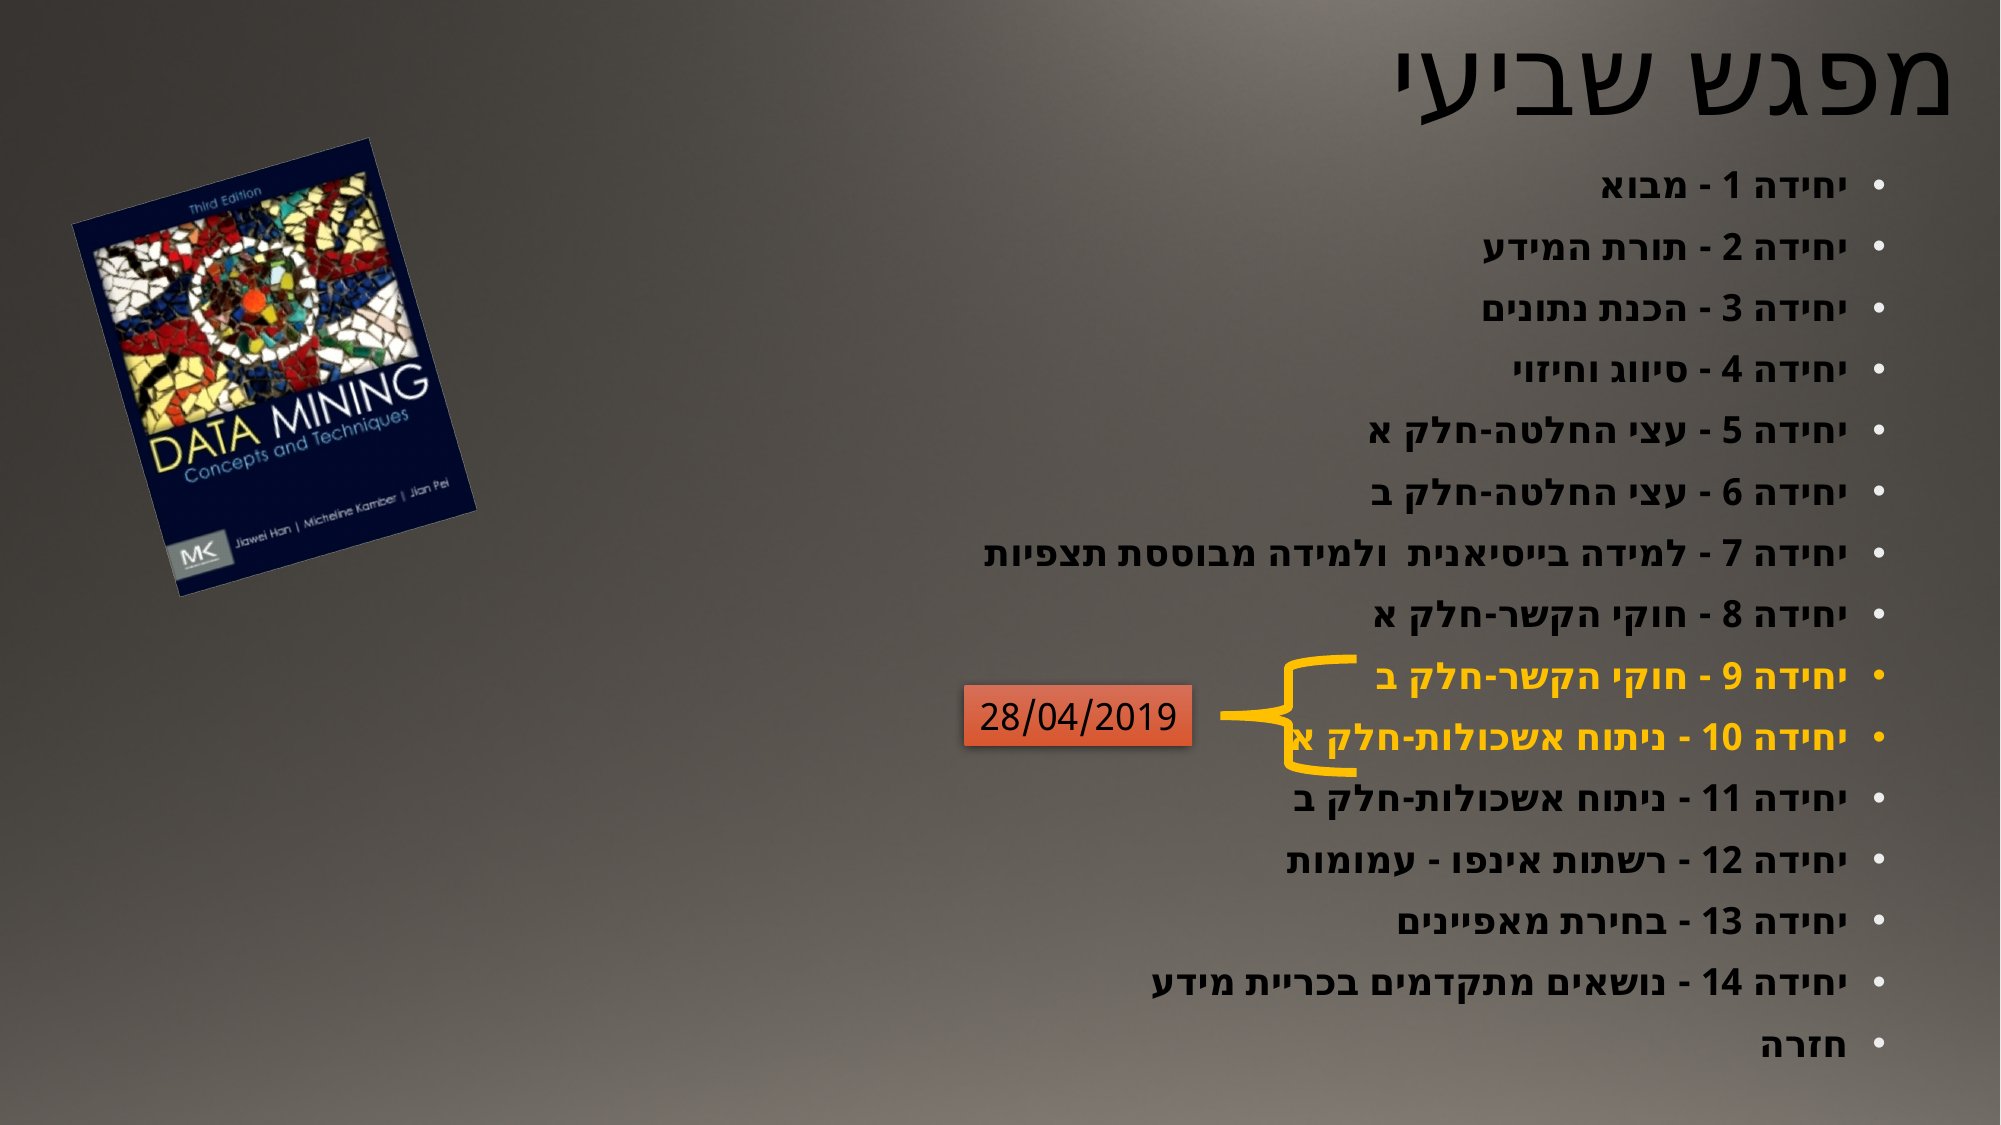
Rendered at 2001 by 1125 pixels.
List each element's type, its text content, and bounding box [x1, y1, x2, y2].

list יחידה 1 - מבוא יחידה 2 - תורת המידע יחידה 3 - הכנת נתונים יחידה 4 - סיווג וחיזוי יחידה 5 - עצי החלטה-חלק א יחידה 6 - עצי החלטה-חלק ב יחידה 7 - למידה בייסיאנית ולמידה מבוססת תצפיות יחידה 8 - חוקי הקשר-חלק א יחידה 9 - חוקי הקשר-חלק ב יחידה 10 - ניתוח אשכולות-חלק א יחידה 11 - ניתוח אשכולות-חלק ב יחידה 12 - רשתות אינפו - עמומות יחידה 13 - בחירת מאפיינים יחידה 14 - נושאים מתקדמים בכריית מידע חזרה [221, 158, 1901, 1099]
text_box 28/04/2019 [964, 685, 1193, 746]
text_box [1220, 658, 1357, 773]
title מפגש שביעי [249, 0, 1975, 159]
picture [0, 0, 2001, 1125]
